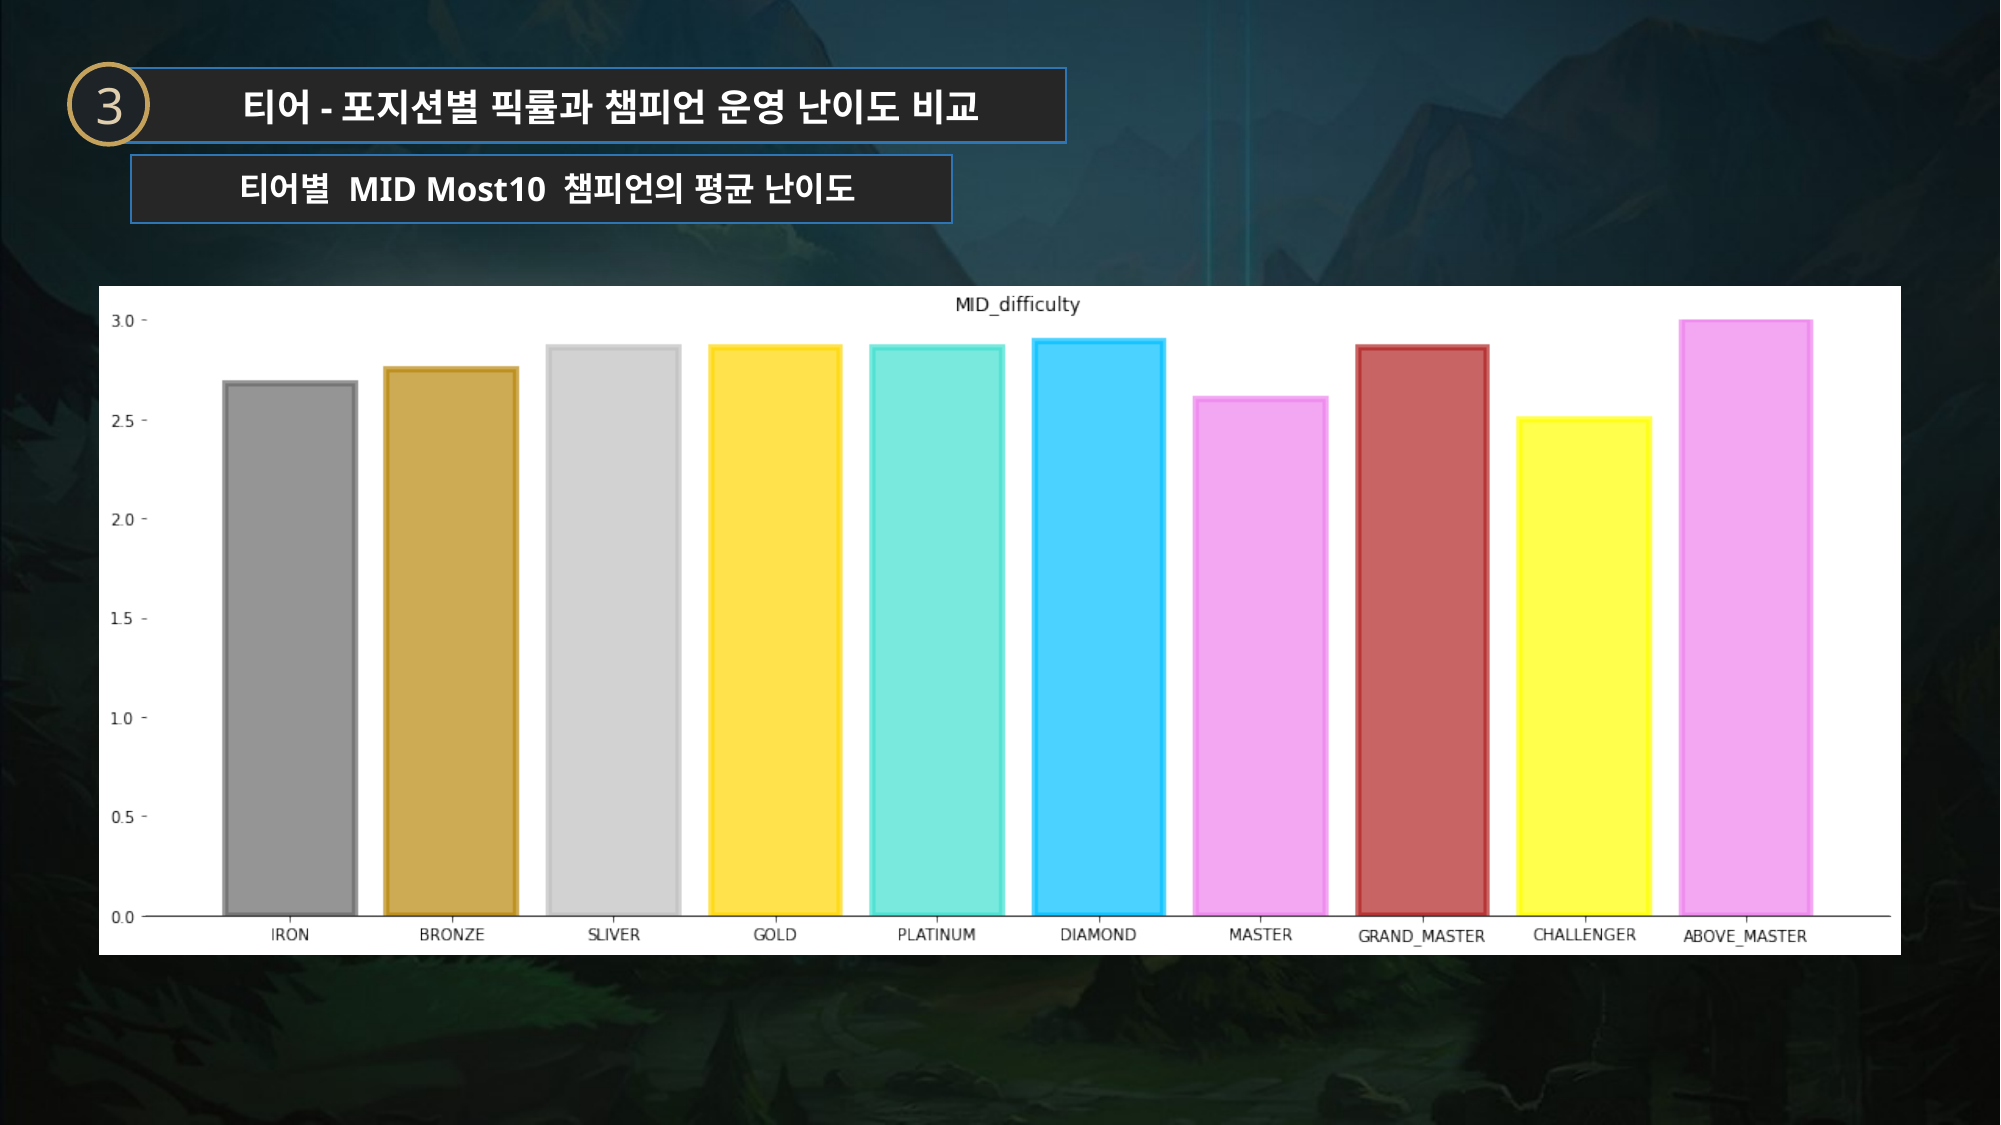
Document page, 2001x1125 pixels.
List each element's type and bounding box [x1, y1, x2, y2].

picture [0, 0, 2000, 1125]
text_box [69, 64, 1066, 145]
text_box [131, 154, 957, 223]
